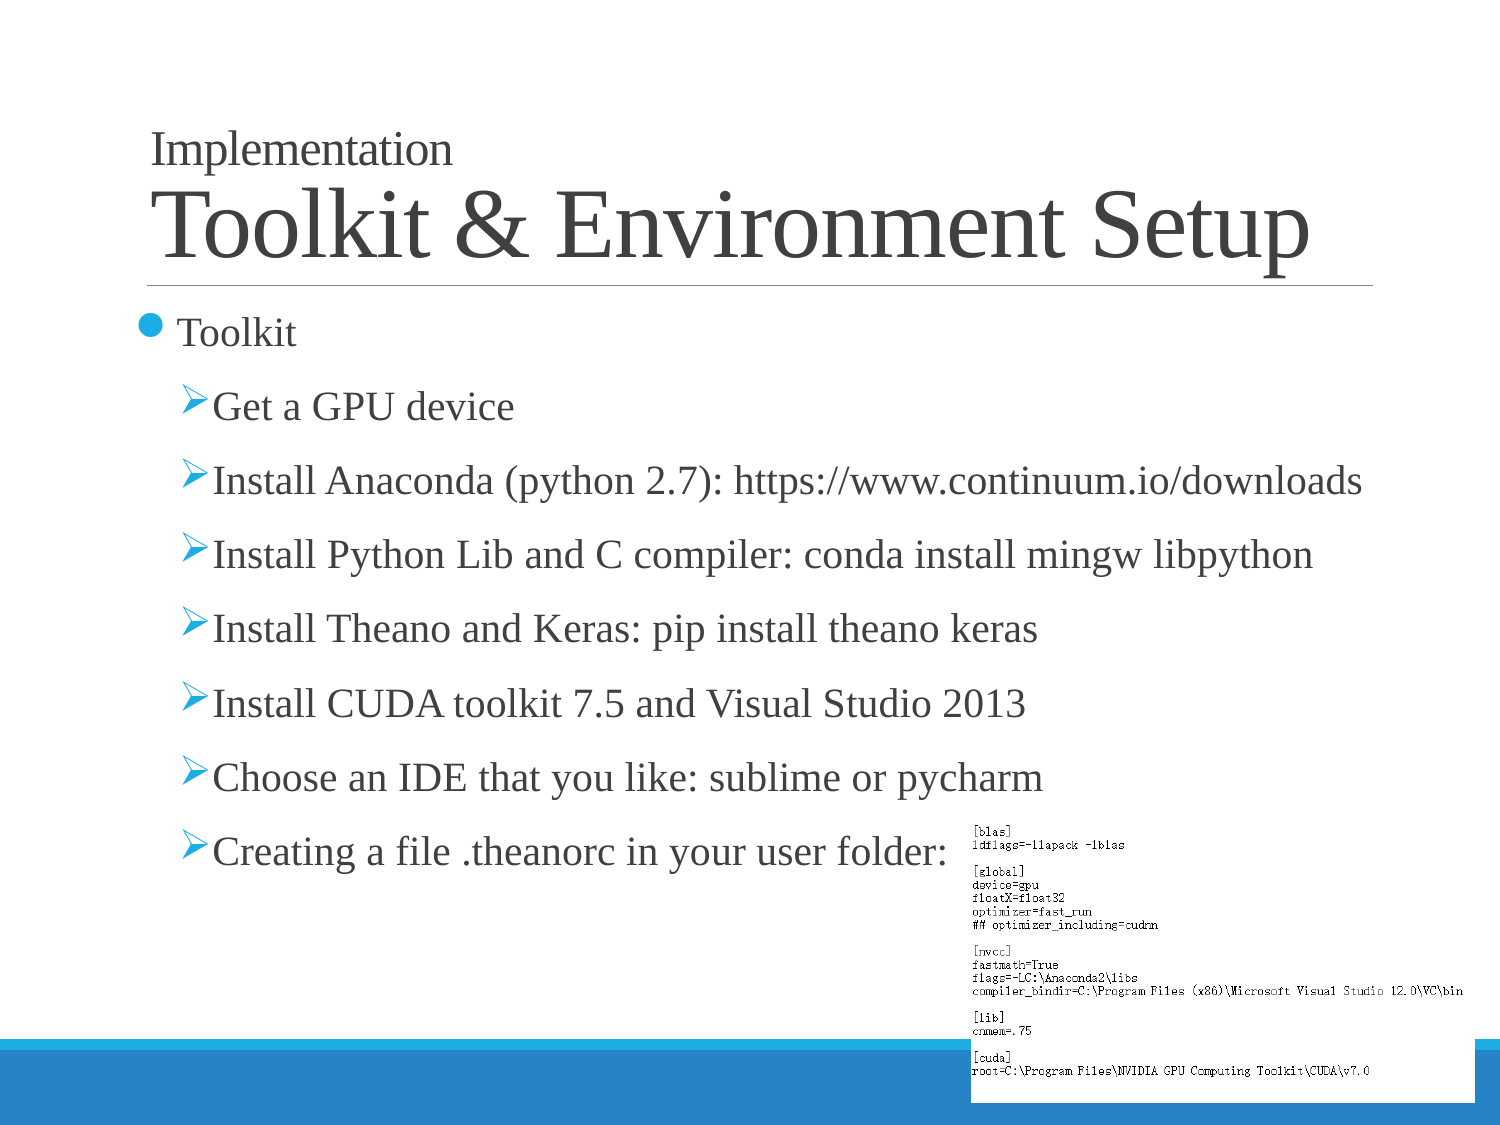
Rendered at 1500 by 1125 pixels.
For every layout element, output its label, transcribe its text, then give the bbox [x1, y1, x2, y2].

title Implementation Toolkit & Environment Setup [135, 47, 1373, 285]
picture [970, 822, 1476, 1104]
list Toolkit Get a GPU device Install Anaconda (python 2.7): https://www.continuum.io/downloads Install Python Lib and C compiler: conda install mingw libpython Install Theano and Keras: pip install theano keras Install CUDA toolkit 7.5 and Visual Studio 2013 Choose an IDE that you like: sublime or pycharm Creating a file .theanorc in your user folder: [135, 302, 1373, 963]
